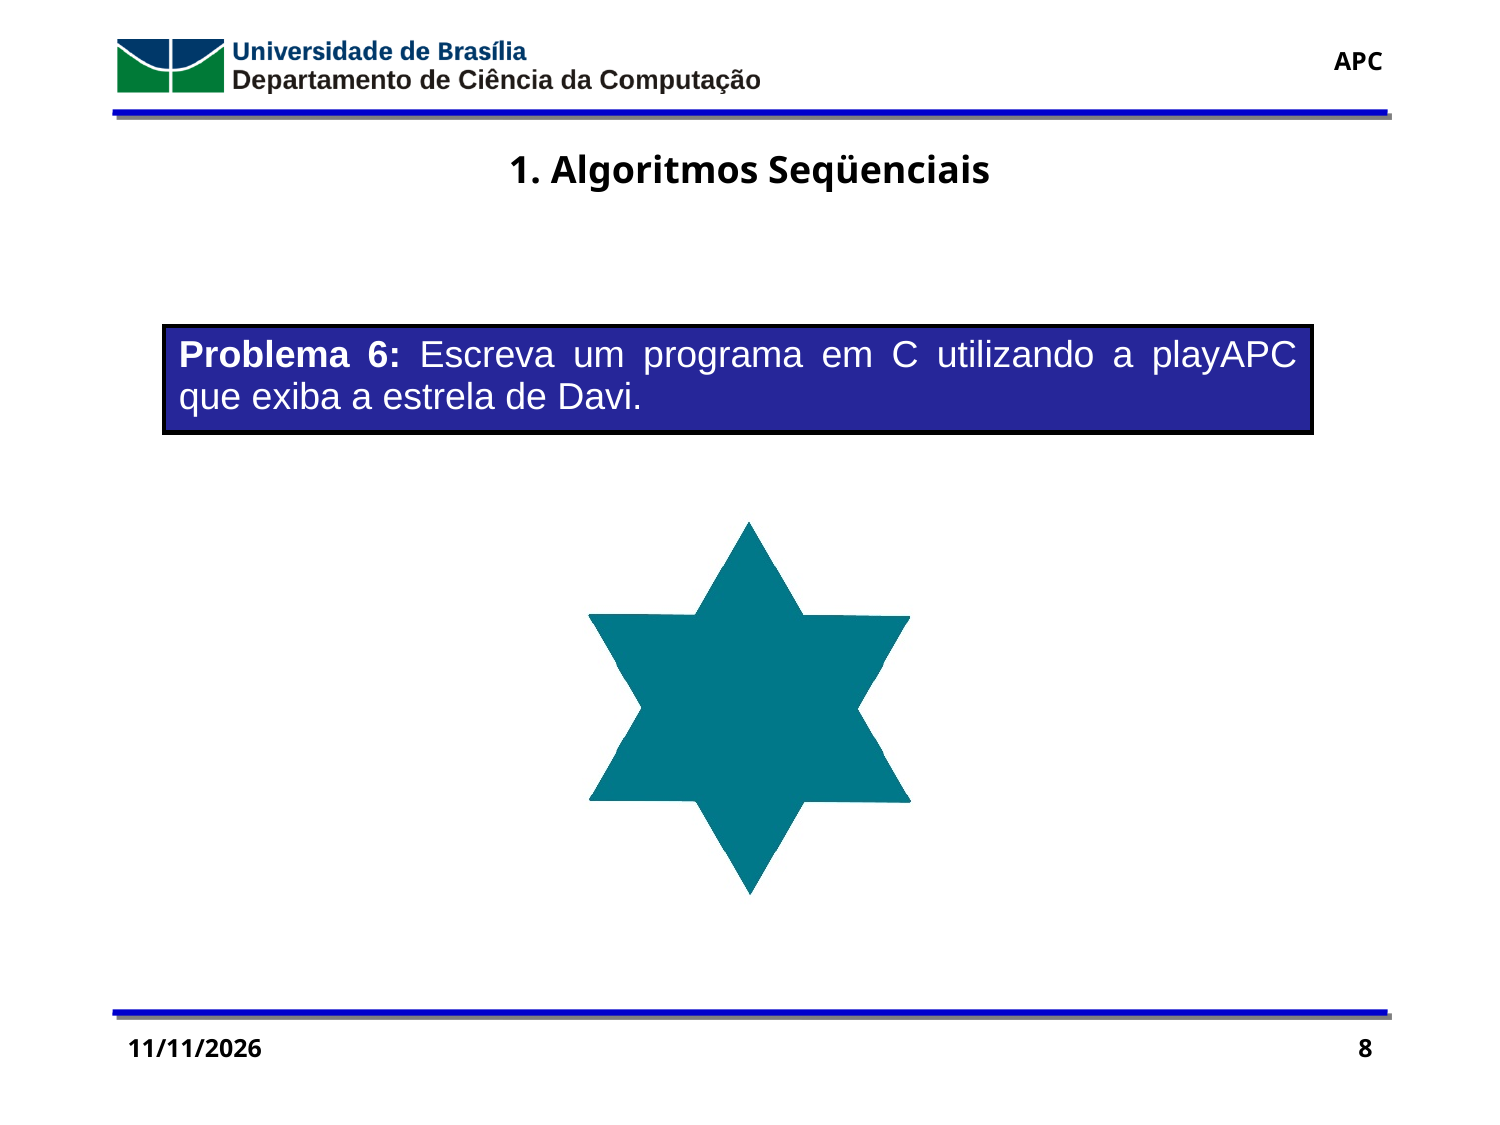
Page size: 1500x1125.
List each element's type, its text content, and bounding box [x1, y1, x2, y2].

picture [117, 75, 760, 94]
slide_number 8 [1074, 1024, 1388, 1101]
text_box 1. Algoritmos Seqüenciais [112, 138, 1388, 198]
text_box [0, 0, 1500, 75]
table_header Problema 6: Escreva um programa em C utilizando a playAPC que exiba a estrela de Davi. [166, 328, 1310, 430]
picture [550, 510, 950, 909]
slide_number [112, 1024, 426, 1101]
text_box [162, 222, 1348, 508]
